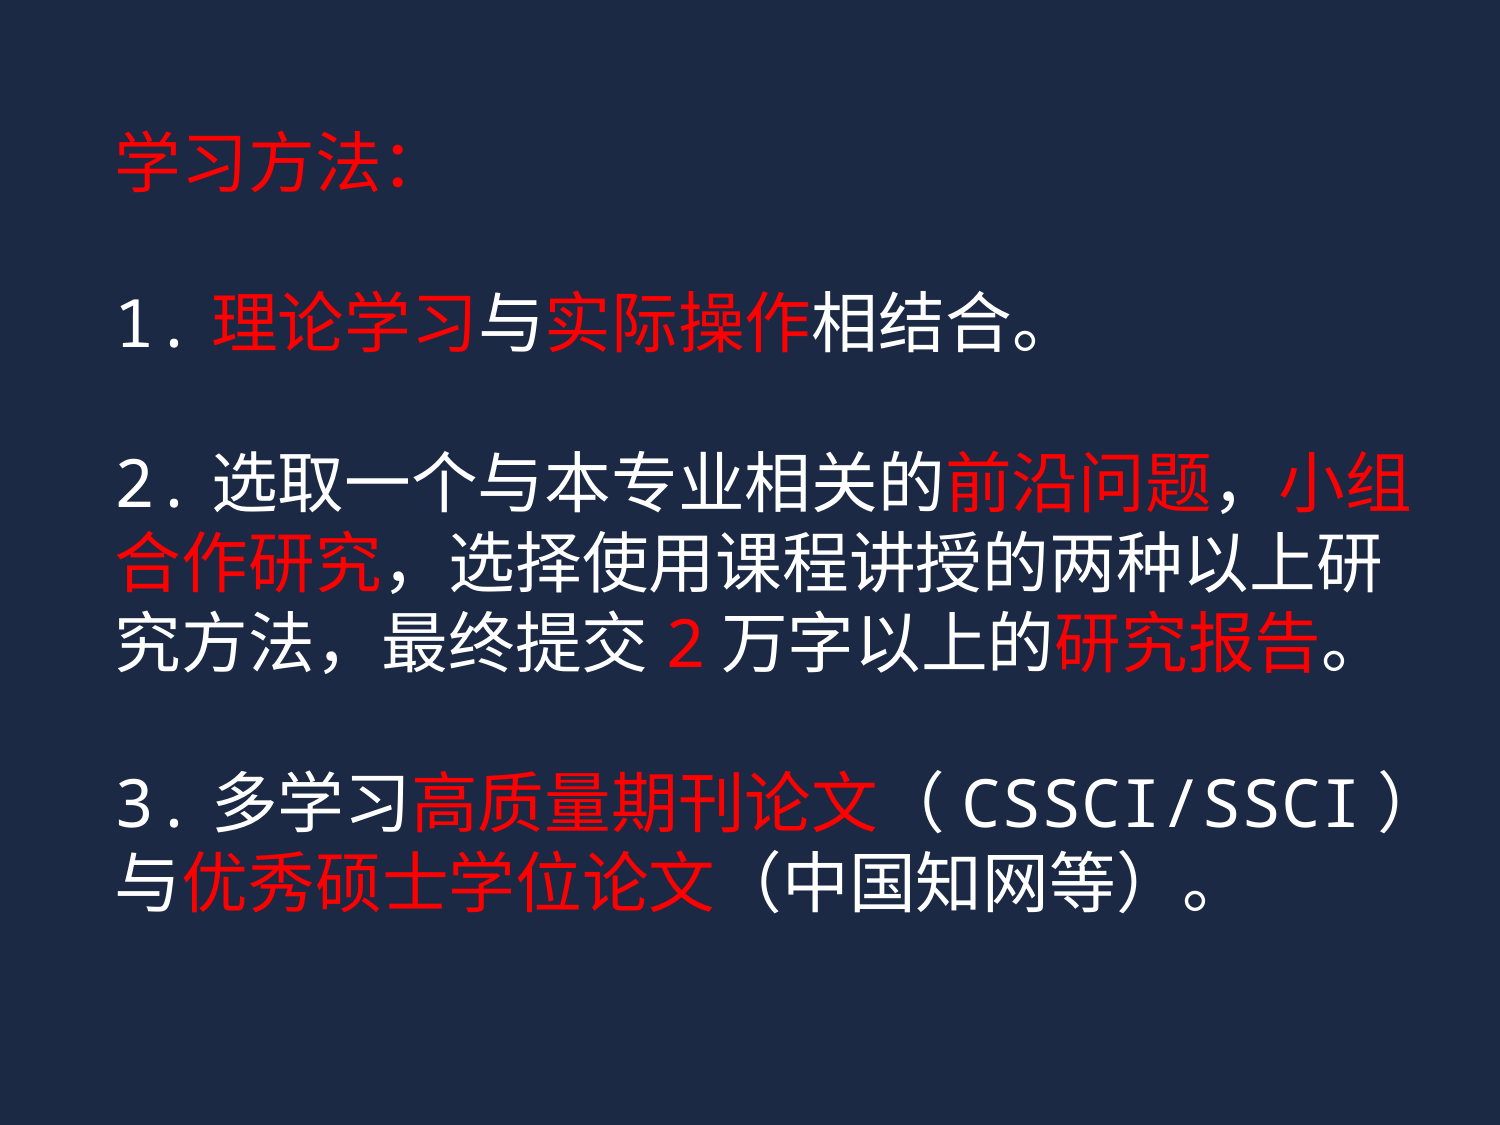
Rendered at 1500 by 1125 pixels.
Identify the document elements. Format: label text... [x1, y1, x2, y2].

text_box 学习方法： 1.理论学习与实际操作相结合。 2.选取一个与本专业相关的前沿问题，小组合作研究，选择使用课程讲授的两种以上研究方法，最终提交2万字以上的研究报告。 3.多学习高质量期刊论文（CSSCI/SSCI）与优秀硕士学位论文（中国知网等）。 [100, 113, 1460, 928]
